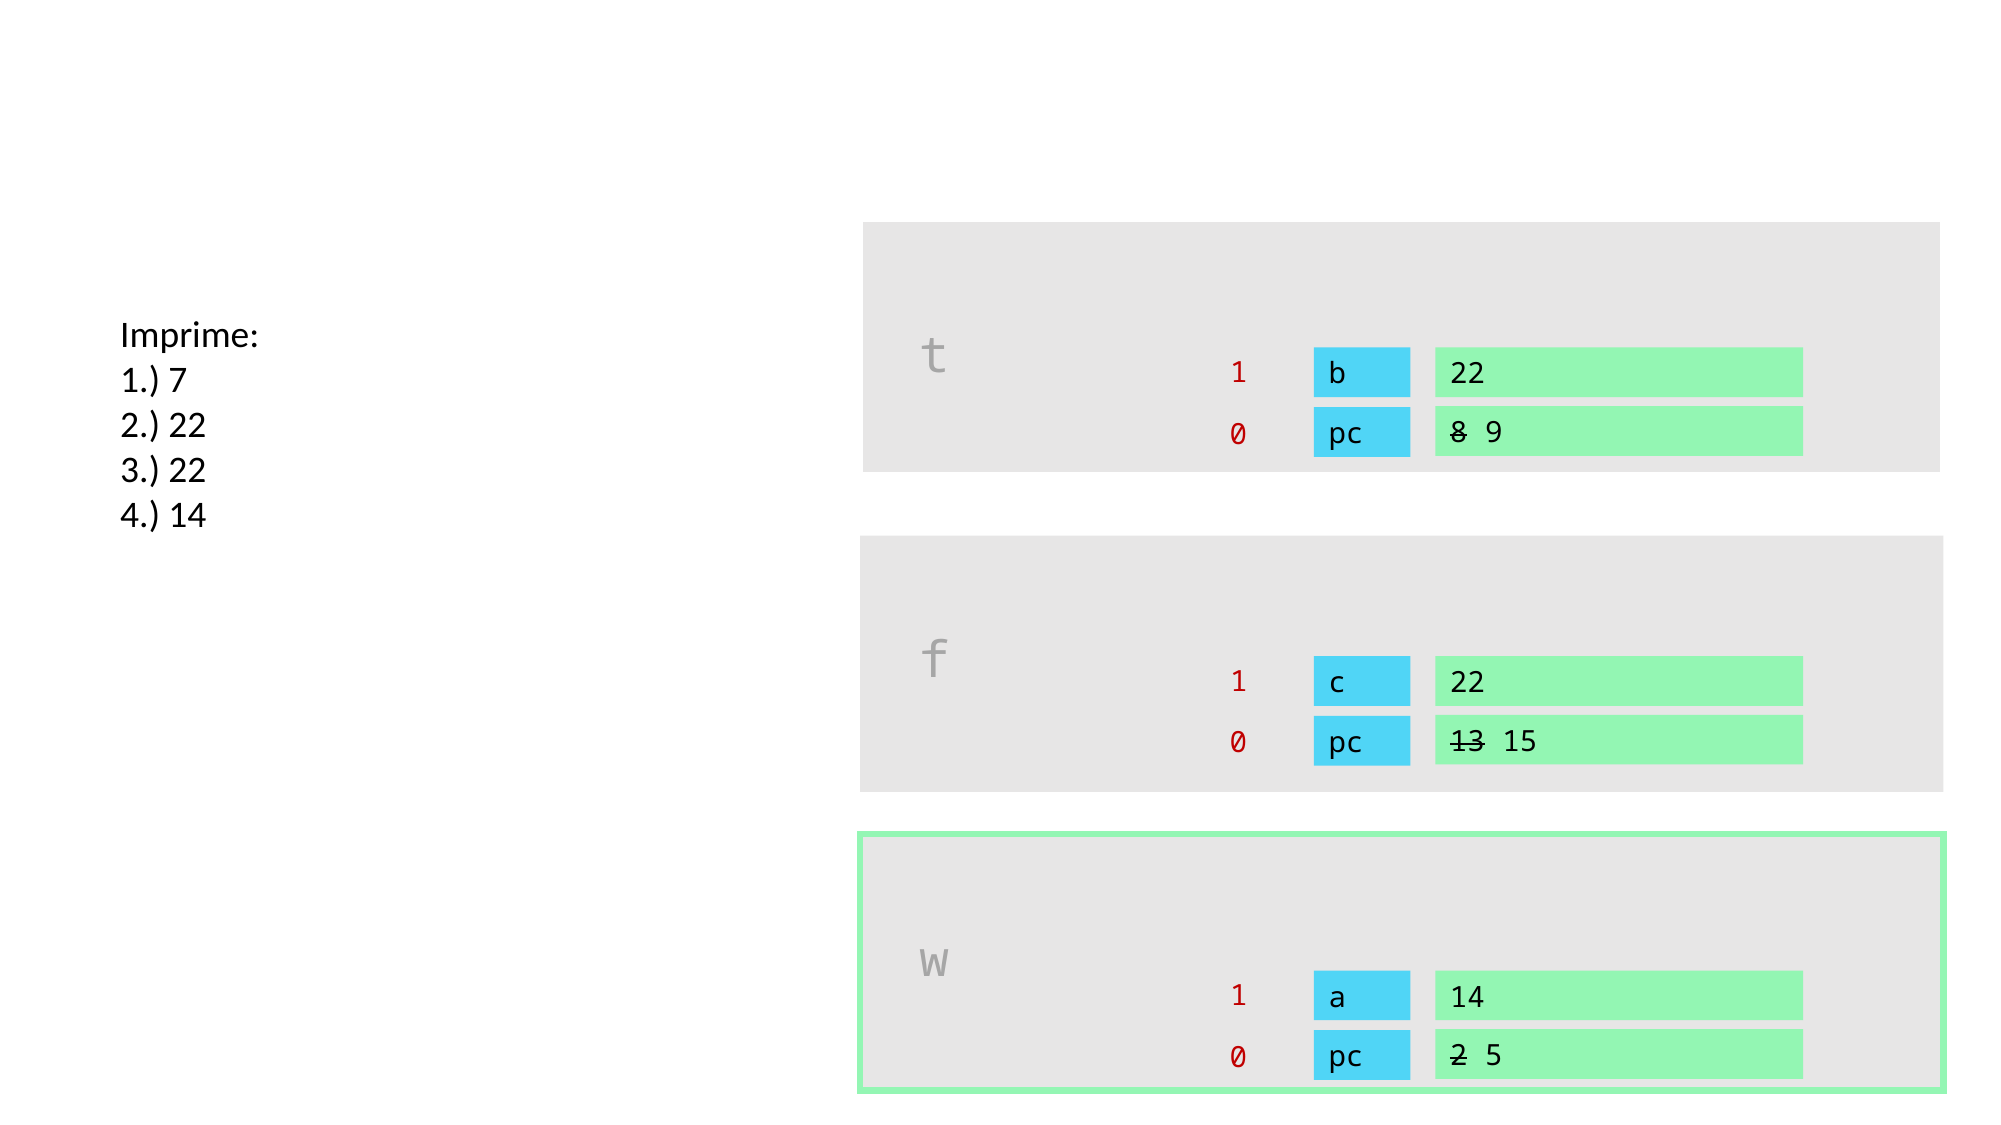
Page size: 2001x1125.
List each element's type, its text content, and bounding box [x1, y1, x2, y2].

text_box 0 [1214, 407, 1263, 458]
text_box 13 15 [1435, 714, 1804, 765]
text_box 1 [1215, 654, 1263, 705]
text_box w [904, 918, 1197, 994]
text_box [859, 218, 1944, 477]
text_box 2 5 [1435, 1029, 1804, 1079]
text_box t [904, 314, 1197, 390]
text_box 0 [1214, 1030, 1263, 1081]
text_box 0 [1214, 716, 1263, 766]
text_box pc [1313, 407, 1411, 457]
text_box 14 [1435, 970, 1804, 1021]
text_box [859, 833, 1944, 1091]
text_box c [1313, 656, 1411, 706]
text_box pc [1313, 715, 1411, 766]
text_box 1 [1215, 969, 1263, 1019]
text_box f [904, 620, 1197, 695]
text_box 22 [1435, 656, 1804, 706]
text_box pc [1313, 1030, 1411, 1080]
text_box Imprime: 1.) 7 2.) 22 3.) 22 4.) 14 [105, 303, 450, 543]
text_box 8 9 [1435, 406, 1804, 456]
text_box [859, 535, 1944, 793]
text_box 22 [1435, 347, 1804, 398]
text_box 1 [1215, 346, 1263, 396]
text_box b [1313, 347, 1411, 398]
text_box a [1313, 970, 1411, 1021]
